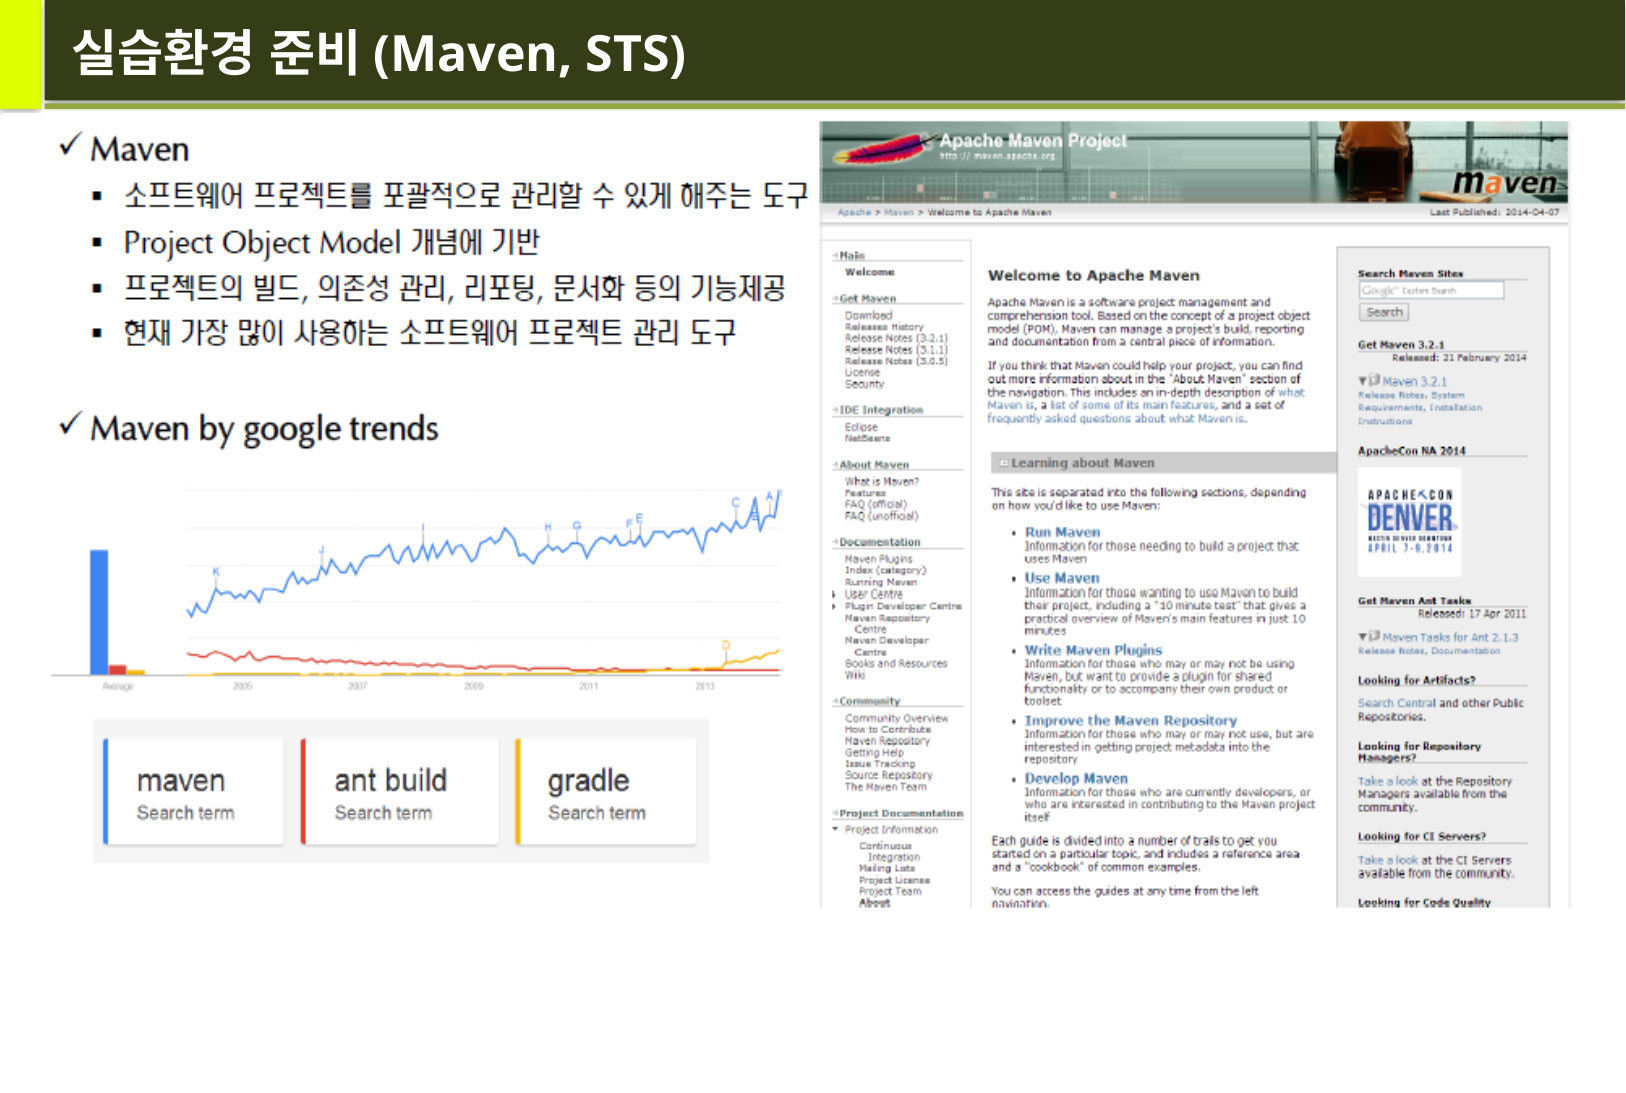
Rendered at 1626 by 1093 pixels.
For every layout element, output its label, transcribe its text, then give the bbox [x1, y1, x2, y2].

title 실습환경 준비(Maven, STS) [56, 0, 1604, 103]
picture [3, 113, 1625, 937]
